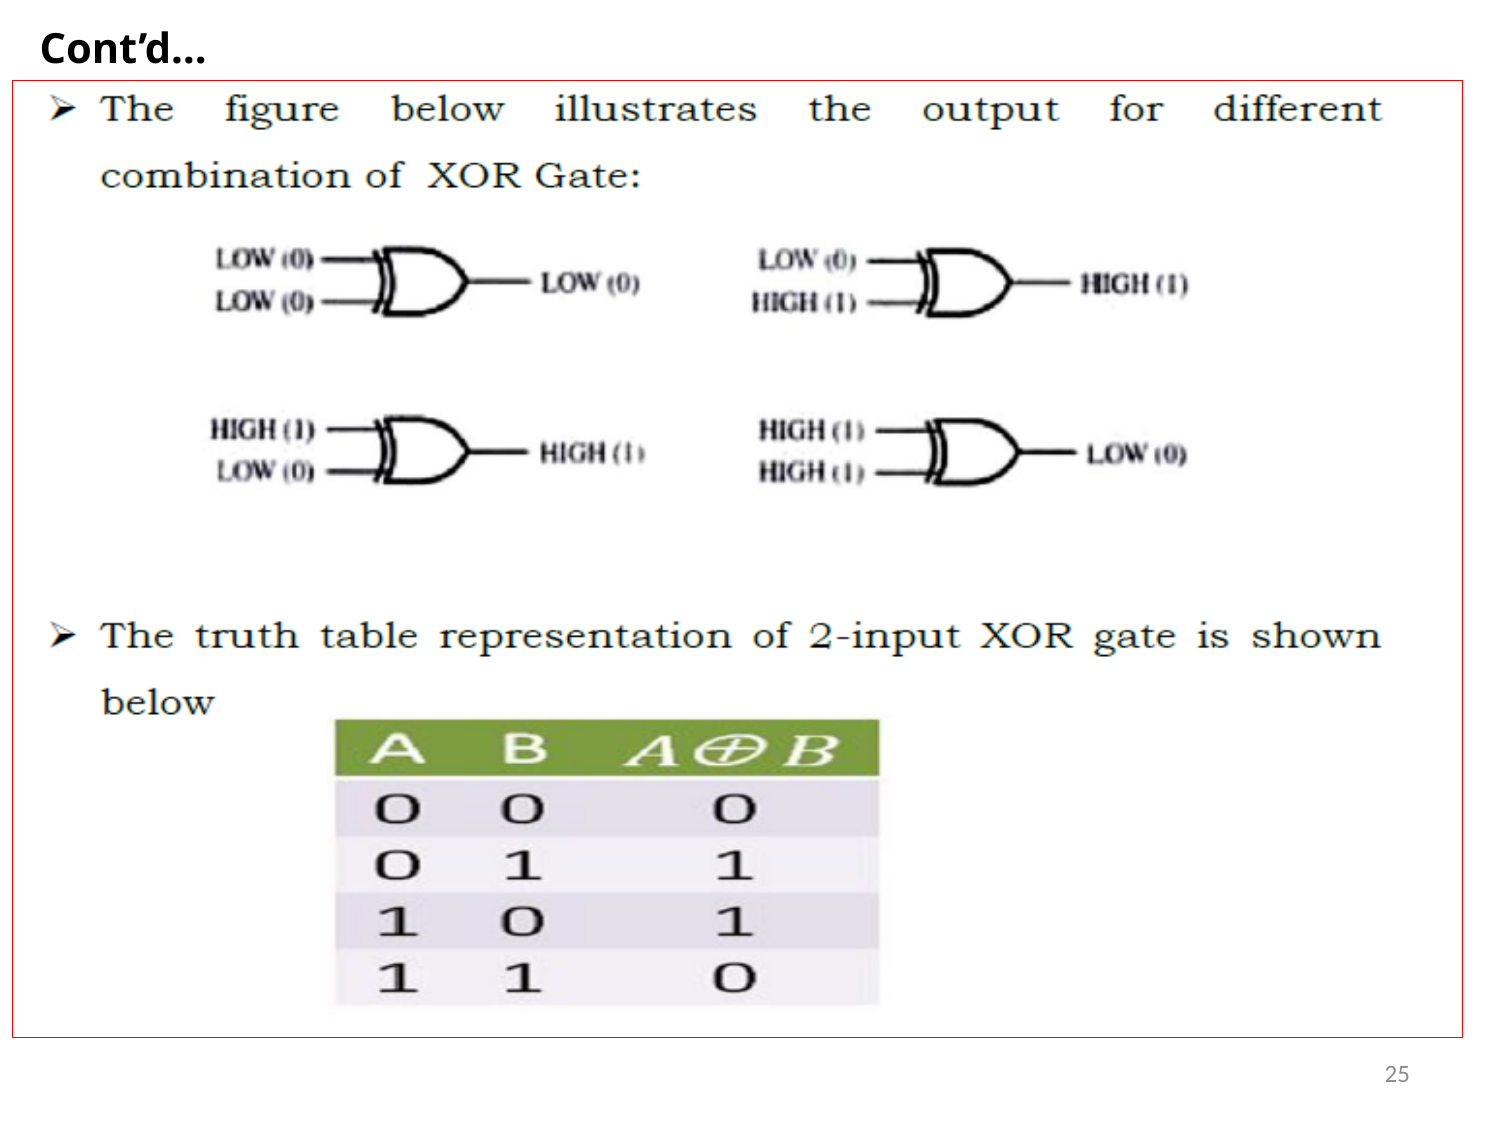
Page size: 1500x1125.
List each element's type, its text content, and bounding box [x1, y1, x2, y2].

text_box Cont’d… [24, 14, 338, 78]
picture [12, 79, 1463, 1038]
slide_number 25 [1074, 1046, 1425, 1103]
